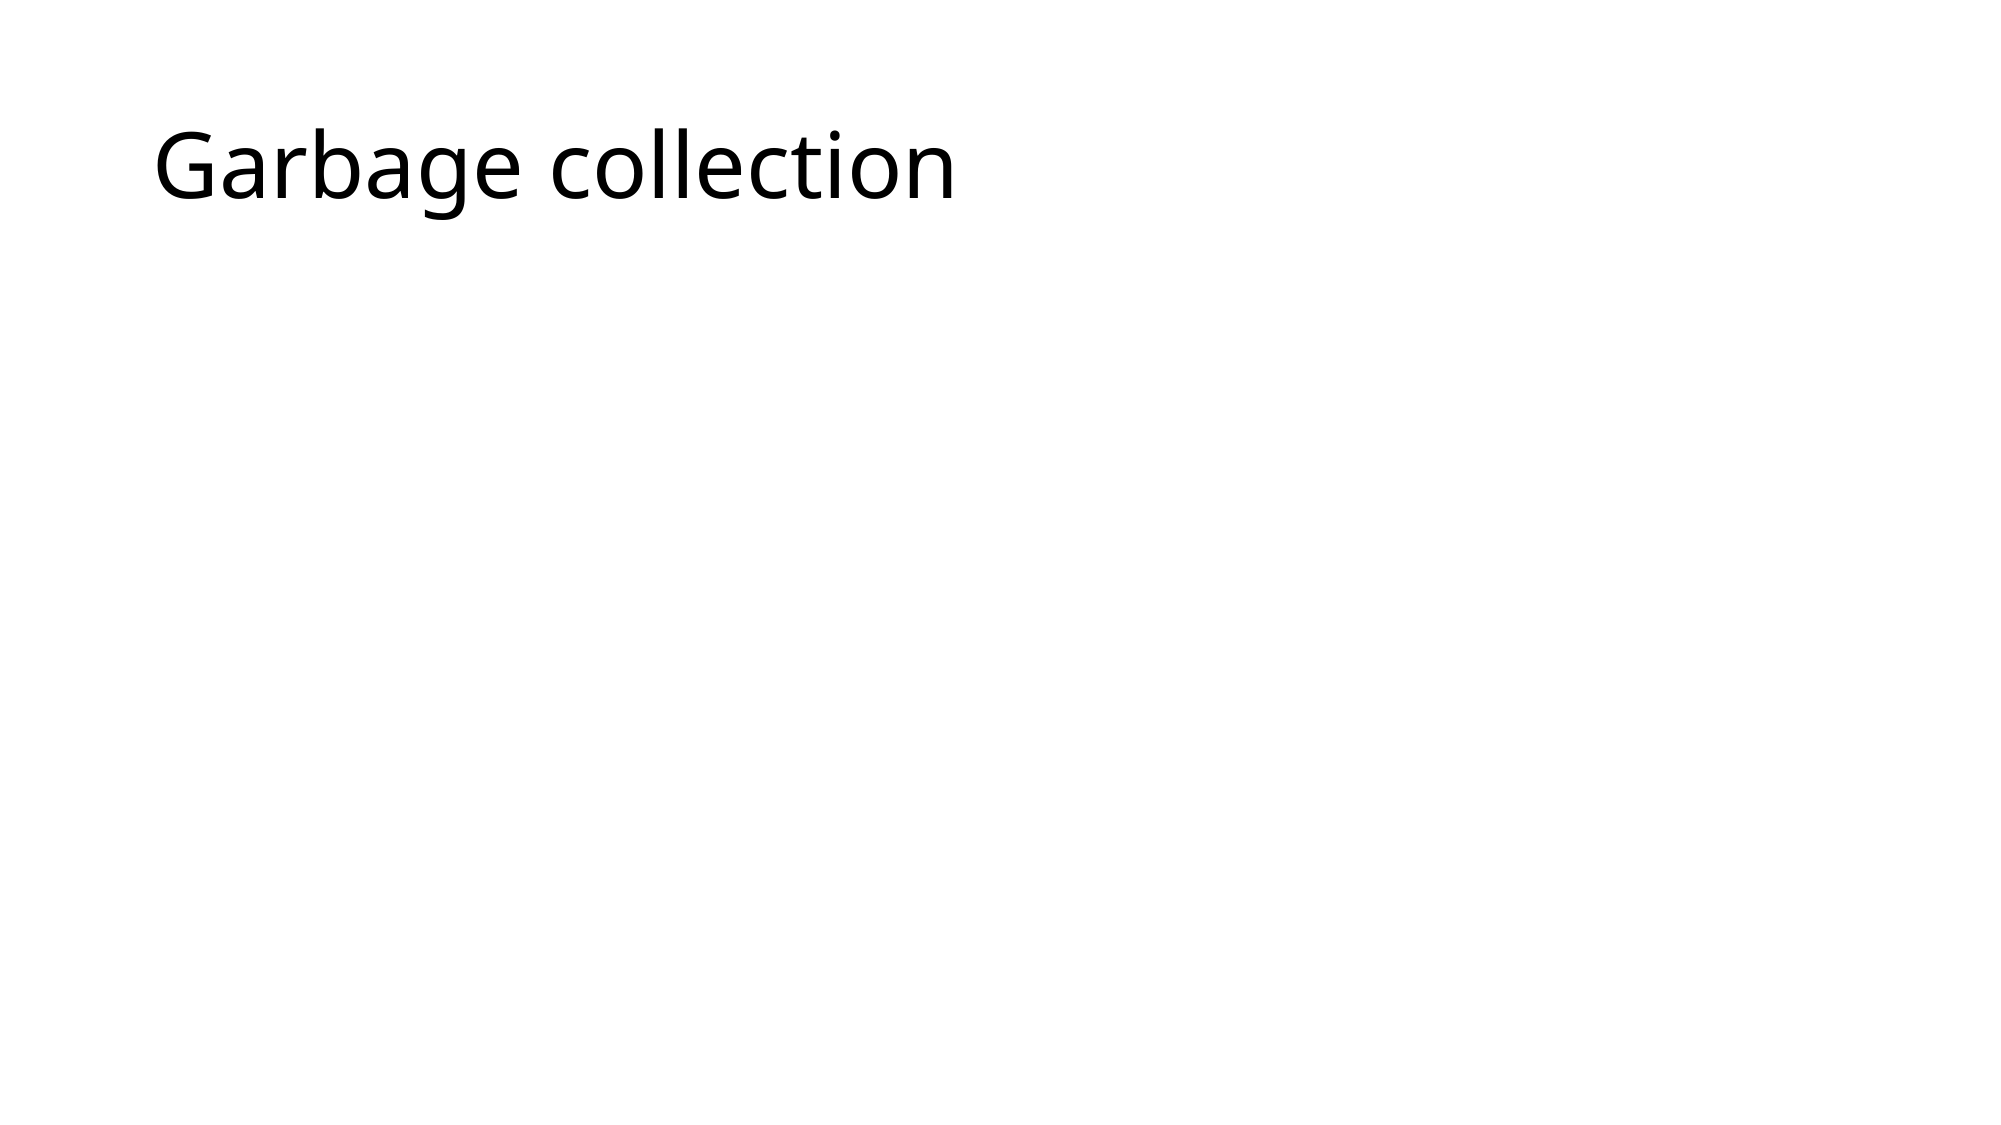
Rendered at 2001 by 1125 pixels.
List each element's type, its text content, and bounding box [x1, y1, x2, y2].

title Garbage collection [137, 59, 1863, 278]
